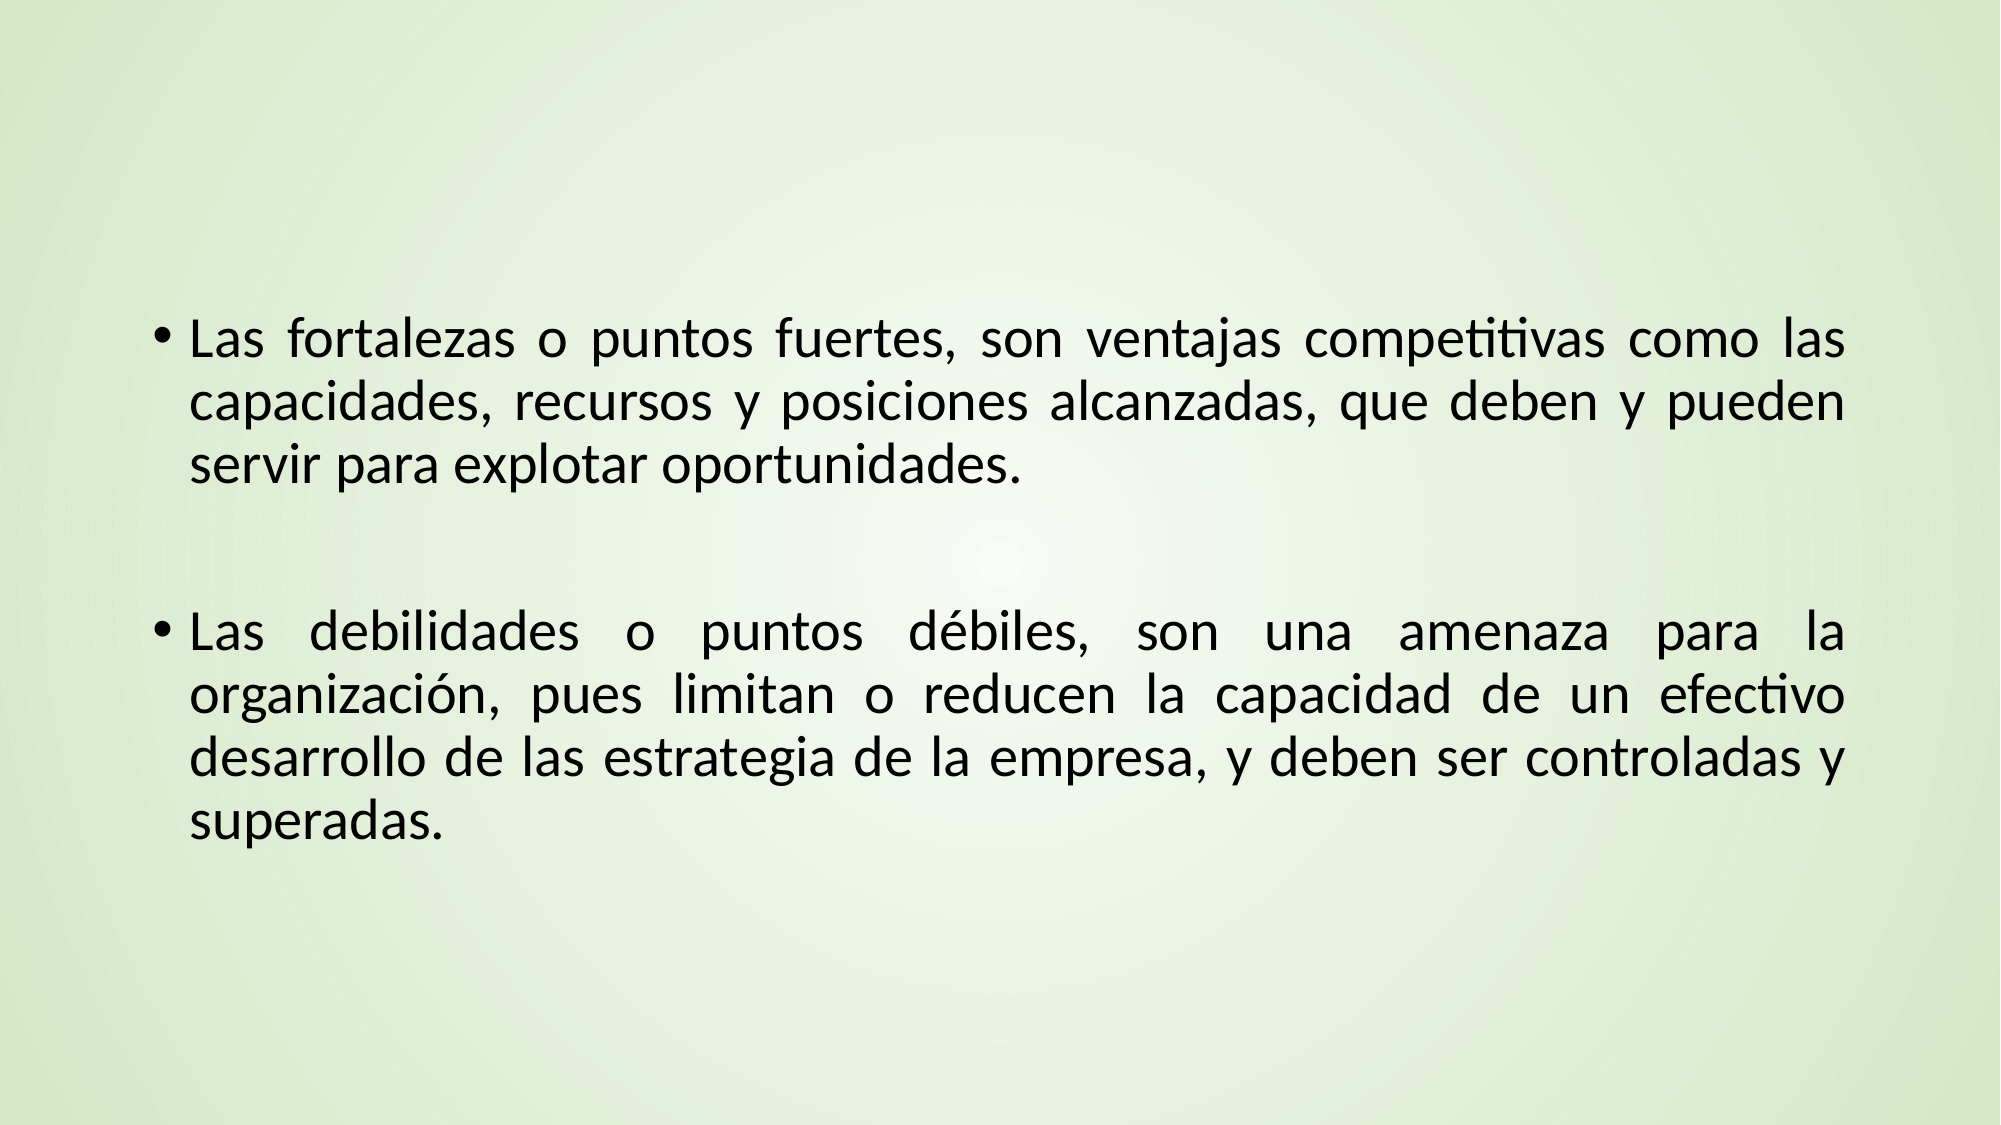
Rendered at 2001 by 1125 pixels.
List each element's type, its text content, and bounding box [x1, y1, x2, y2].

list Las fortalezas o puntos fuertes, son ventajas competitivas como las capacidades, recursos y posiciones alcanzadas, que deben y pueden servir para explotar oportunidades. Las debilidades o puntos débiles, son una amenaza para la organización, pues limitan o reducen la capacidad de un efectivo desarrollo de las estrategia de la empresa, y deben ser controladas y superadas. [137, 299, 1863, 1014]
